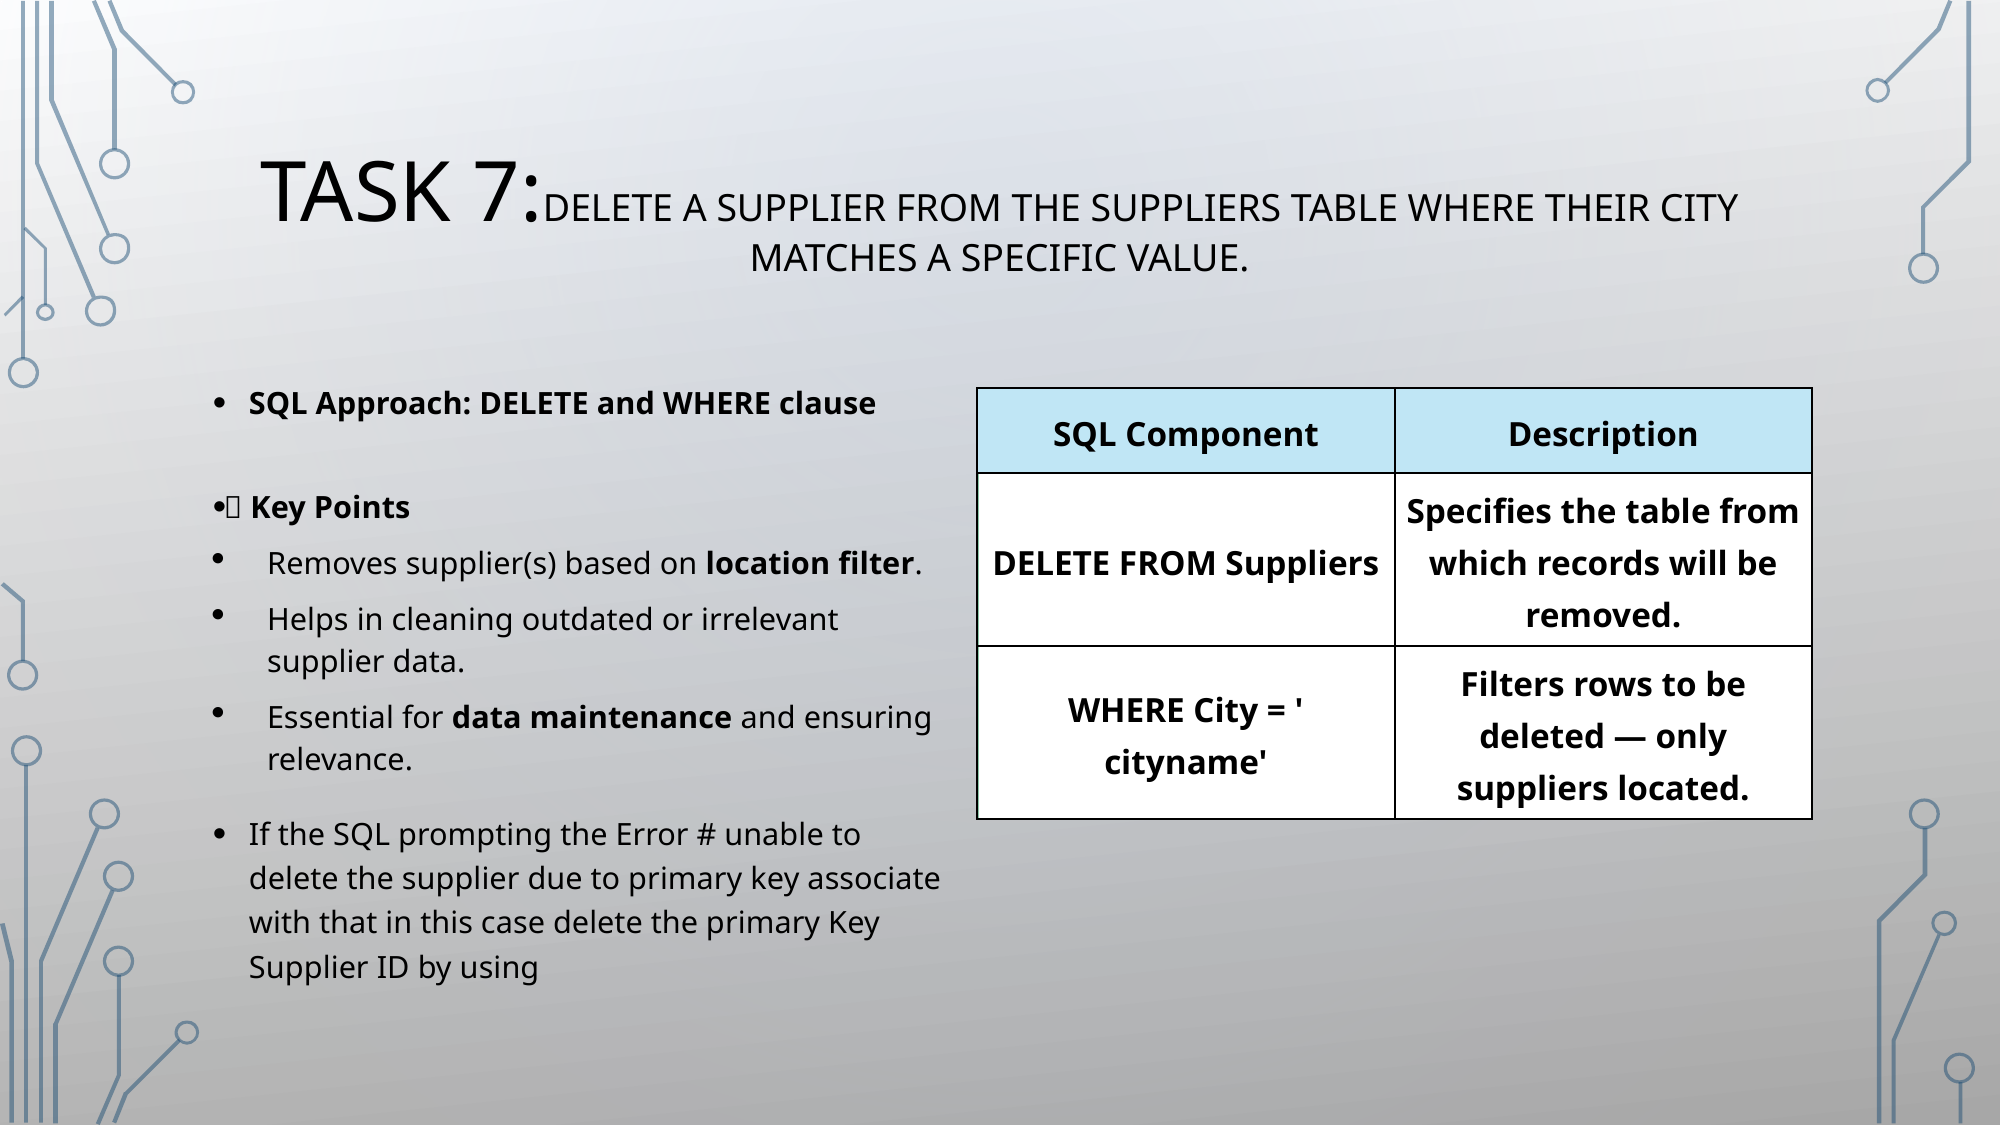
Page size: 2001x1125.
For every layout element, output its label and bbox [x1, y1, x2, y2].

text_box [1863, 0, 1976, 1124]
text_box [0, 0, 201, 1125]
picture [201, 0, 2000, 1125]
